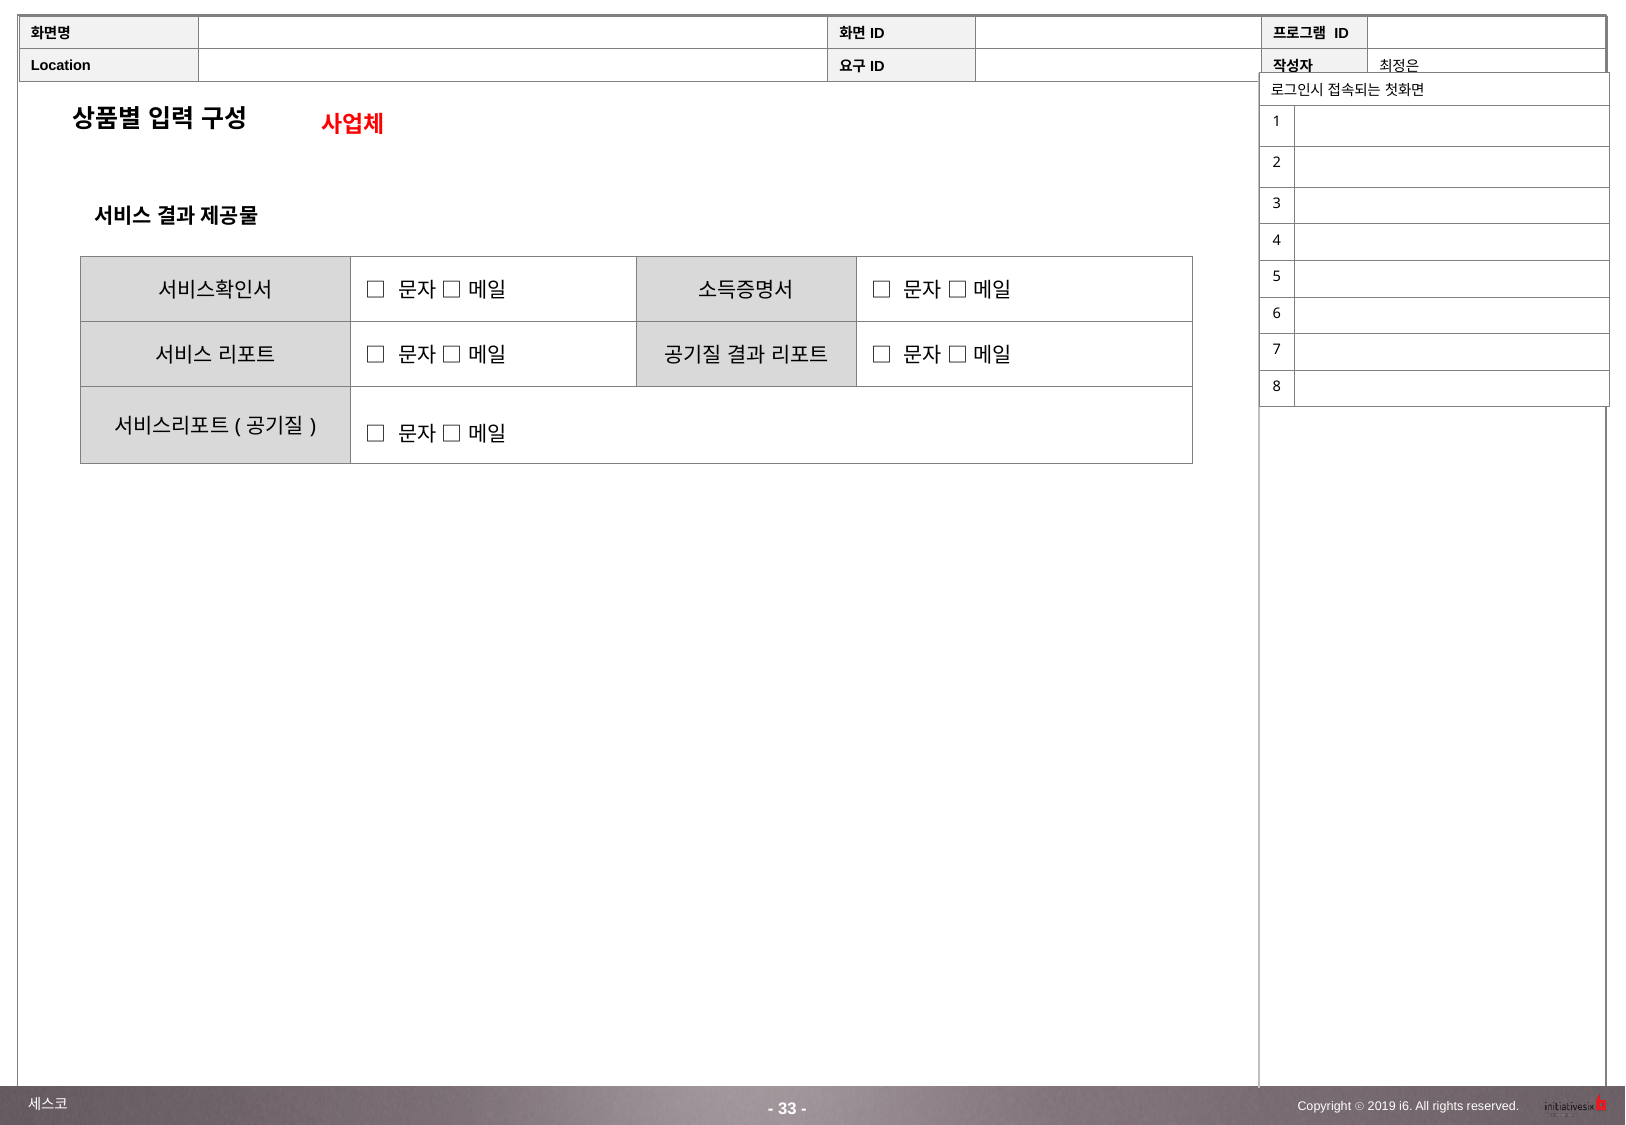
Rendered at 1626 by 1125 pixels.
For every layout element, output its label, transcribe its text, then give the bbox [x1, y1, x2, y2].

text_box 서비스 결과 제공물 [79, 195, 273, 236]
table_cell [1295, 298, 1609, 333]
table_header 서비스확인서 [81, 257, 350, 321]
table_header □ 문자 □ 메일 [857, 257, 1192, 321]
table_cell □ 문자 □ 메일 [351, 322, 636, 386]
table_cell 공기질 결과 리포트 [637, 322, 856, 386]
table_cell [1295, 261, 1609, 297]
table_cell [1295, 334, 1609, 370]
table_cell 서비스 리포트 [81, 322, 350, 386]
table_cell 1 [1260, 106, 1294, 146]
table_cell 8 [1260, 371, 1294, 406]
table_cell 3 [1260, 188, 1294, 223]
table_cell □ 문자 □ 메일 [351, 387, 1192, 463]
table_cell 4 [1260, 224, 1294, 260]
table_cell 7 [1260, 334, 1294, 370]
table_cell 2 [1260, 147, 1294, 187]
table_cell [1295, 106, 1609, 146]
table_cell [1295, 224, 1609, 260]
table_cell 6 [1260, 298, 1294, 333]
text_box 사업체 [306, 102, 400, 145]
table_header □ 문자 □ 메일 [351, 257, 636, 321]
text_box 상품별 입력 구성 [57, 95, 263, 141]
table_cell [1295, 147, 1609, 187]
table_header 로그인시 접속되는 첫화면 [1260, 73, 1609, 105]
table_cell 서비스리포트(공기질) [81, 387, 350, 463]
table_cell [1295, 371, 1609, 406]
table_header 소득증명서 [637, 257, 856, 321]
table_cell □ 문자 □ 메일 [857, 322, 1192, 386]
picture [0, 1086, 1625, 1125]
table_cell [1295, 188, 1609, 223]
table_cell 5 [1260, 261, 1294, 297]
